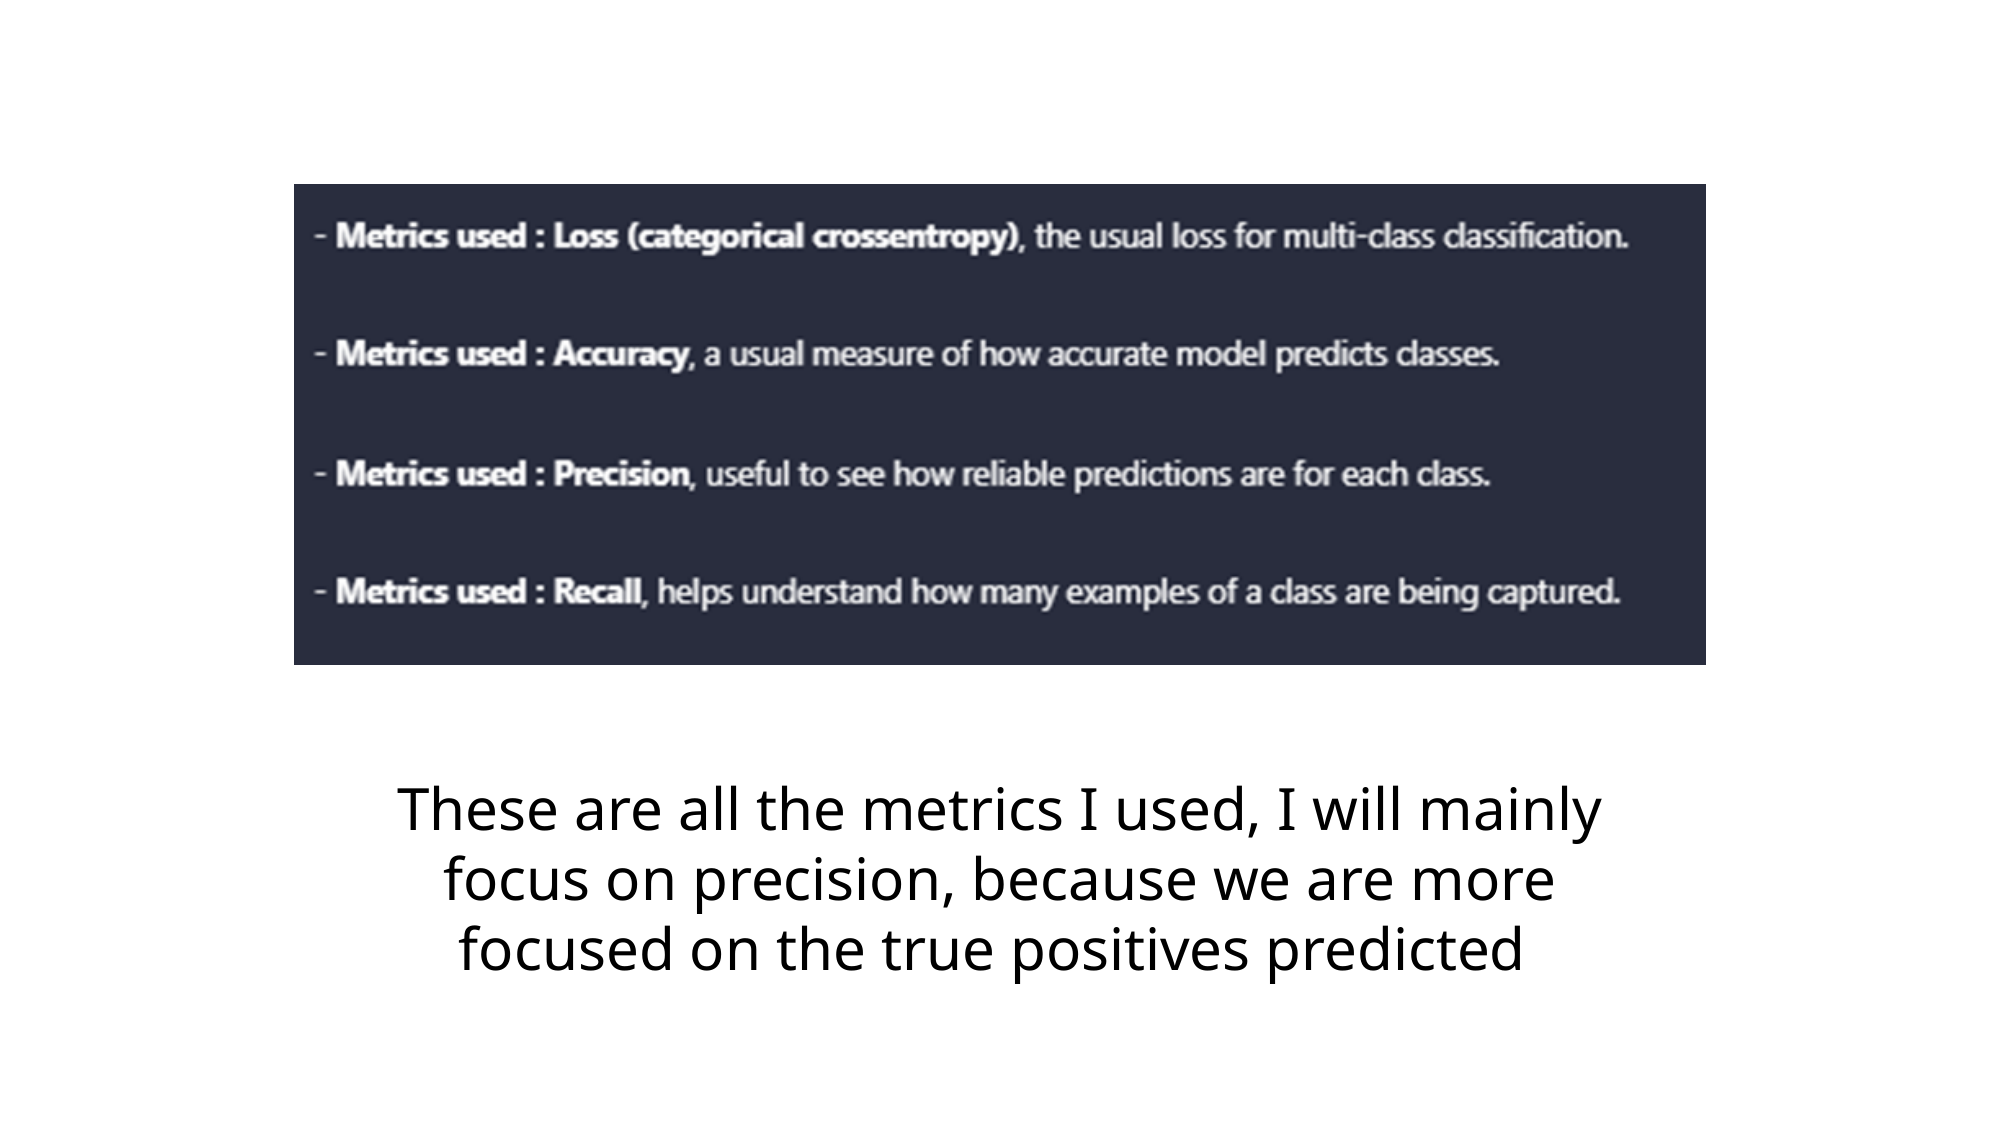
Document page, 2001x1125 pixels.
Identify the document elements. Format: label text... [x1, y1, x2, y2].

text_box These are all the metrics I used, I will mainly focus on precision, because we are more focused on the true positives predicted [381, 764, 1619, 990]
picture [294, 184, 1706, 666]
